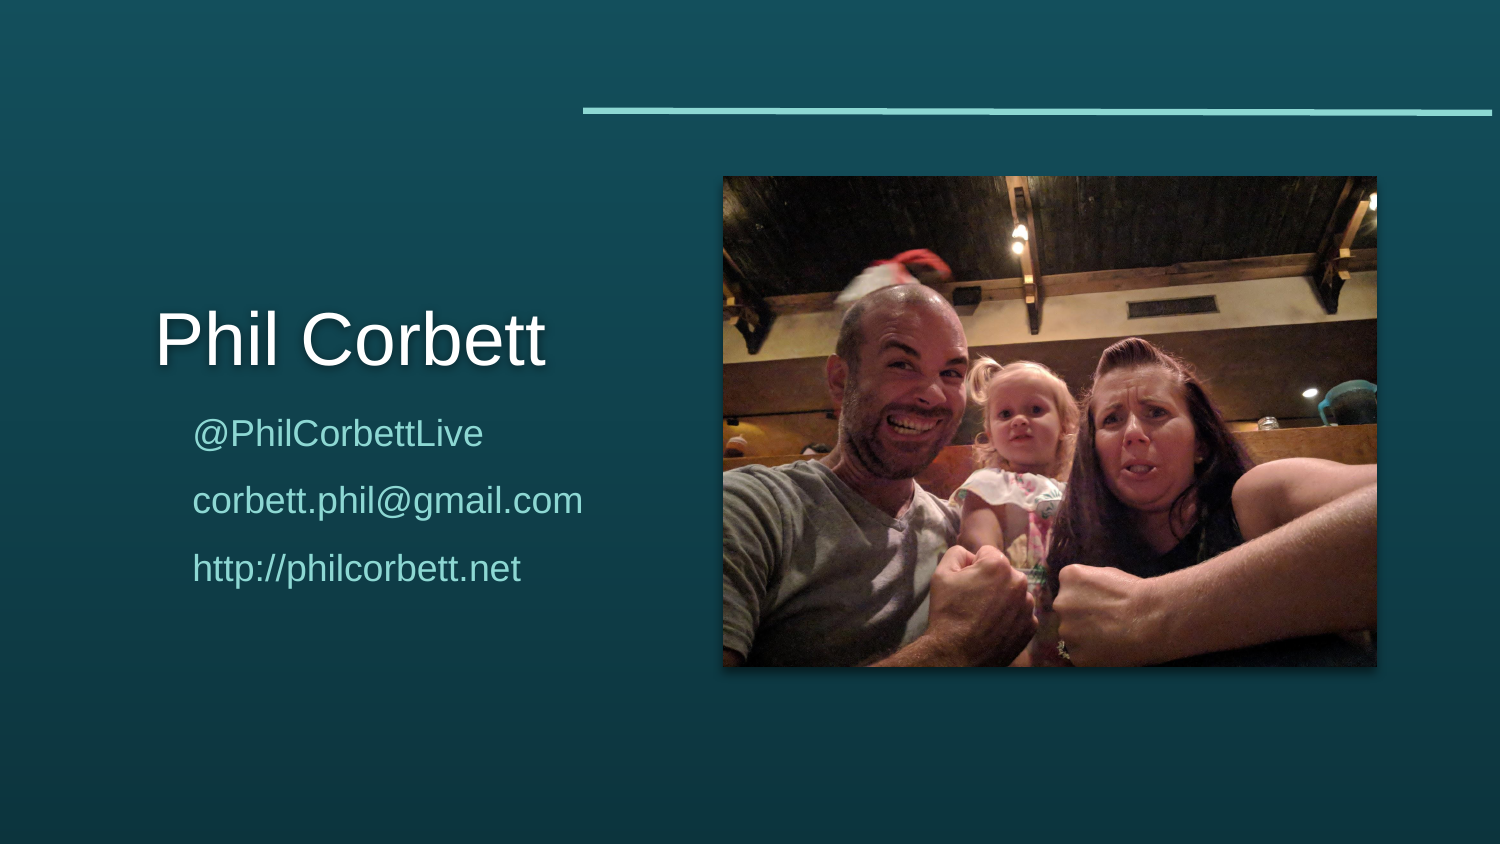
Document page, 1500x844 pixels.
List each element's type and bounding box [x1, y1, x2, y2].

picture [723, 176, 1377, 667]
